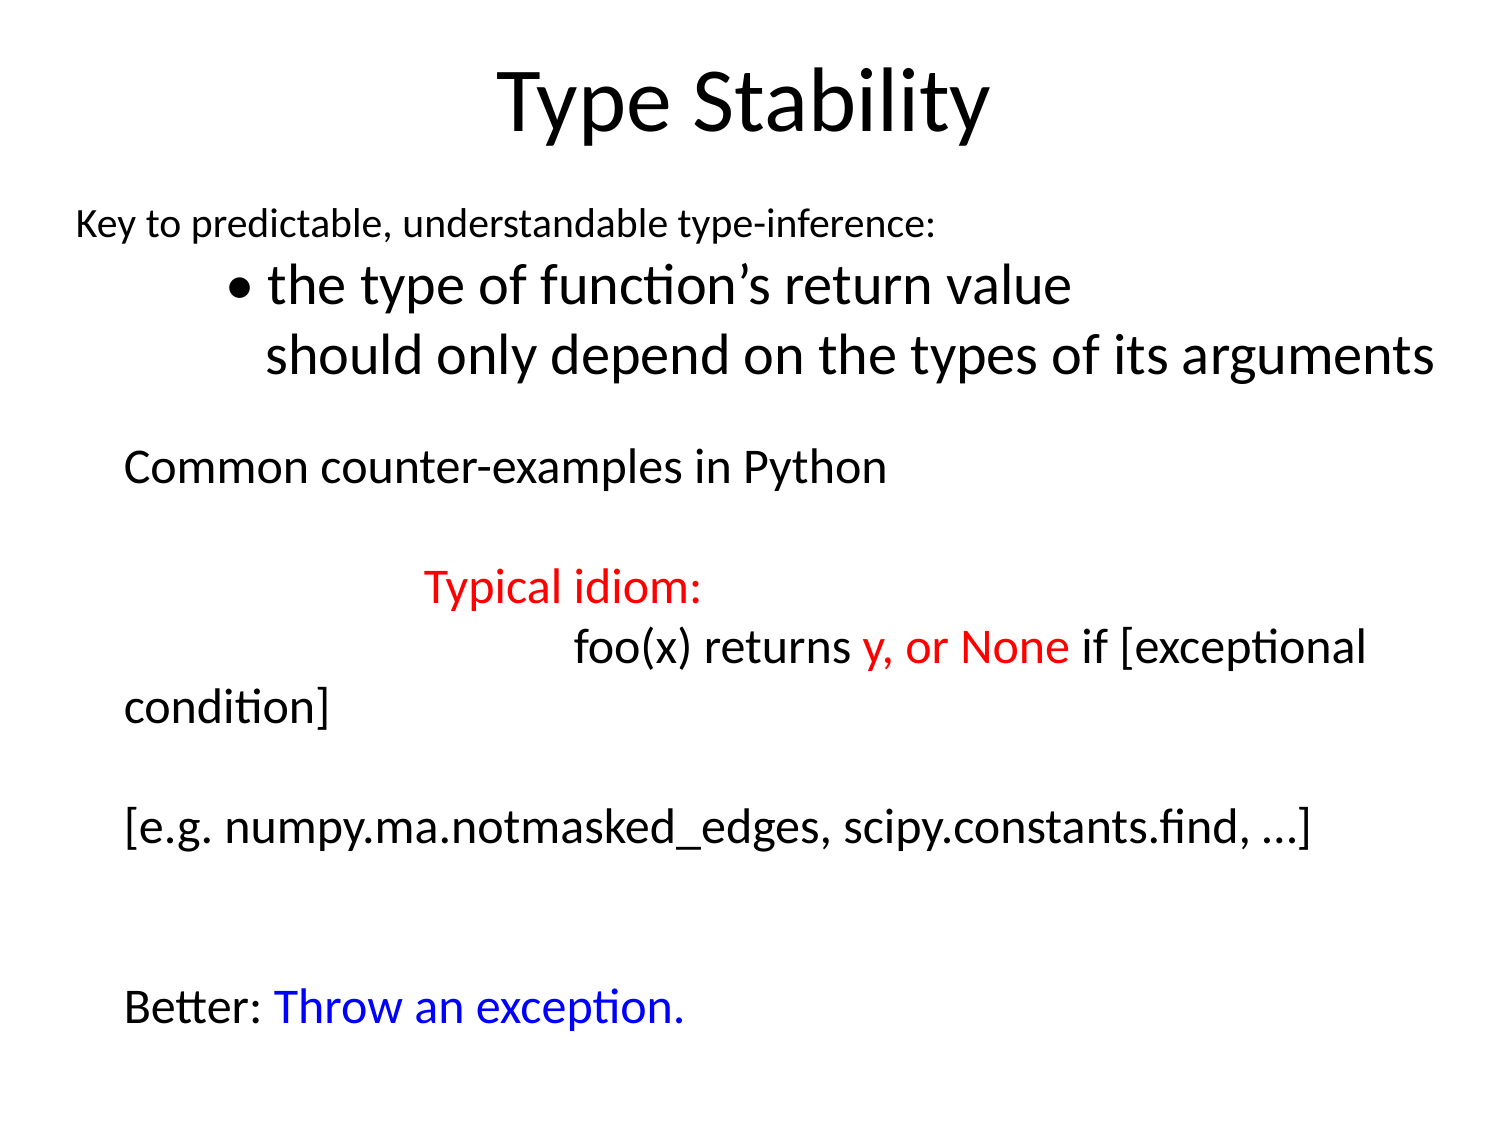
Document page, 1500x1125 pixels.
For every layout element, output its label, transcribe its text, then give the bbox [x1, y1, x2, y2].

title Type Stability [69, 1, 1420, 188]
text_box Key to predictable, understandable type-inference: • the type of function’s return value should only depend on the types of its arguments [61, 188, 1451, 394]
text_box Common counter-examples in Python Typical idiom: foo(x) returns y, or None if [exceptional condition] [e.g. numpy.ma.notmasked_edges, scipy.constants.find, …] Better: Throw an exception. [108, 426, 1457, 1041]
